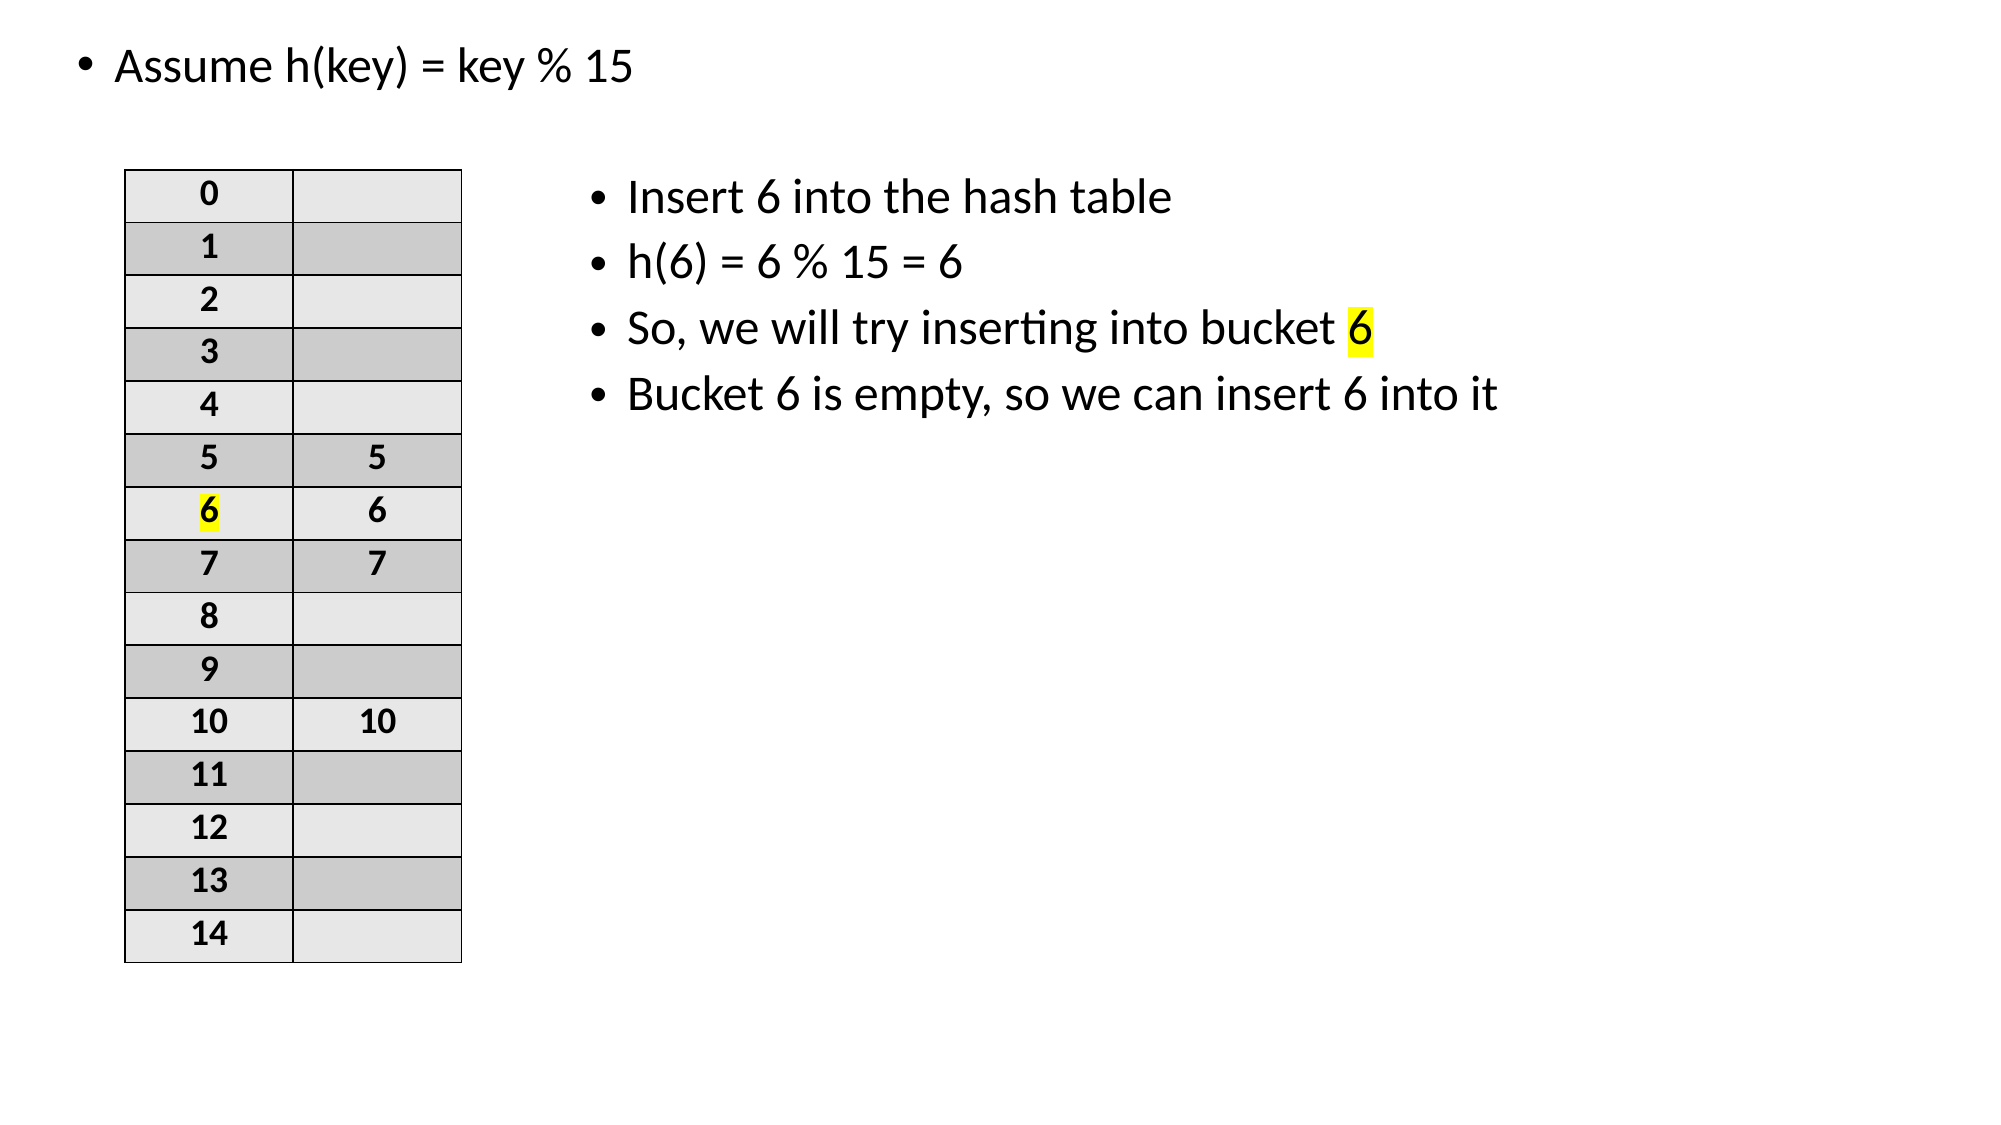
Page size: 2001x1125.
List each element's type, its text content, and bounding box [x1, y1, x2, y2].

table_cell [294, 276, 461, 327]
table_cell 14 [126, 911, 292, 962]
text_box Insert 6 into the hash table h(6) = 6 % 15 = 6 So, we will try inserting into bucket 6 Bucket 6 is empty, so we can insert 6 into it [574, 169, 1822, 967]
table_cell 11 [126, 752, 292, 803]
table_cell 6 [294, 488, 461, 539]
table_cell 10 [126, 699, 292, 750]
table_cell [294, 382, 461, 433]
list Assume h(key) = key % 15 [61, 32, 1787, 147]
table_cell 7 [126, 541, 292, 592]
table_cell 5 [126, 435, 292, 486]
table_cell [294, 805, 461, 856]
table_cell 13 [126, 858, 292, 909]
table_cell 10 [294, 699, 461, 750]
table_cell 9 [126, 646, 292, 697]
table_cell [294, 646, 461, 697]
table_cell 12 [126, 805, 292, 856]
table_cell [294, 911, 461, 962]
table_cell [294, 752, 461, 803]
table_cell [294, 593, 461, 644]
table_header 0 [126, 171, 292, 222]
table_cell 6 [126, 488, 292, 539]
table_cell [294, 858, 461, 909]
table_cell 3 [126, 329, 292, 380]
table_header [294, 171, 461, 222]
table_cell 5 [294, 435, 461, 486]
table_cell 8 [126, 593, 292, 644]
table_cell 7 [294, 541, 461, 592]
table_cell 2 [126, 276, 292, 327]
table_cell 1 [126, 223, 292, 274]
table_cell [294, 223, 461, 274]
table_cell [294, 329, 461, 380]
table_cell 4 [126, 382, 292, 433]
